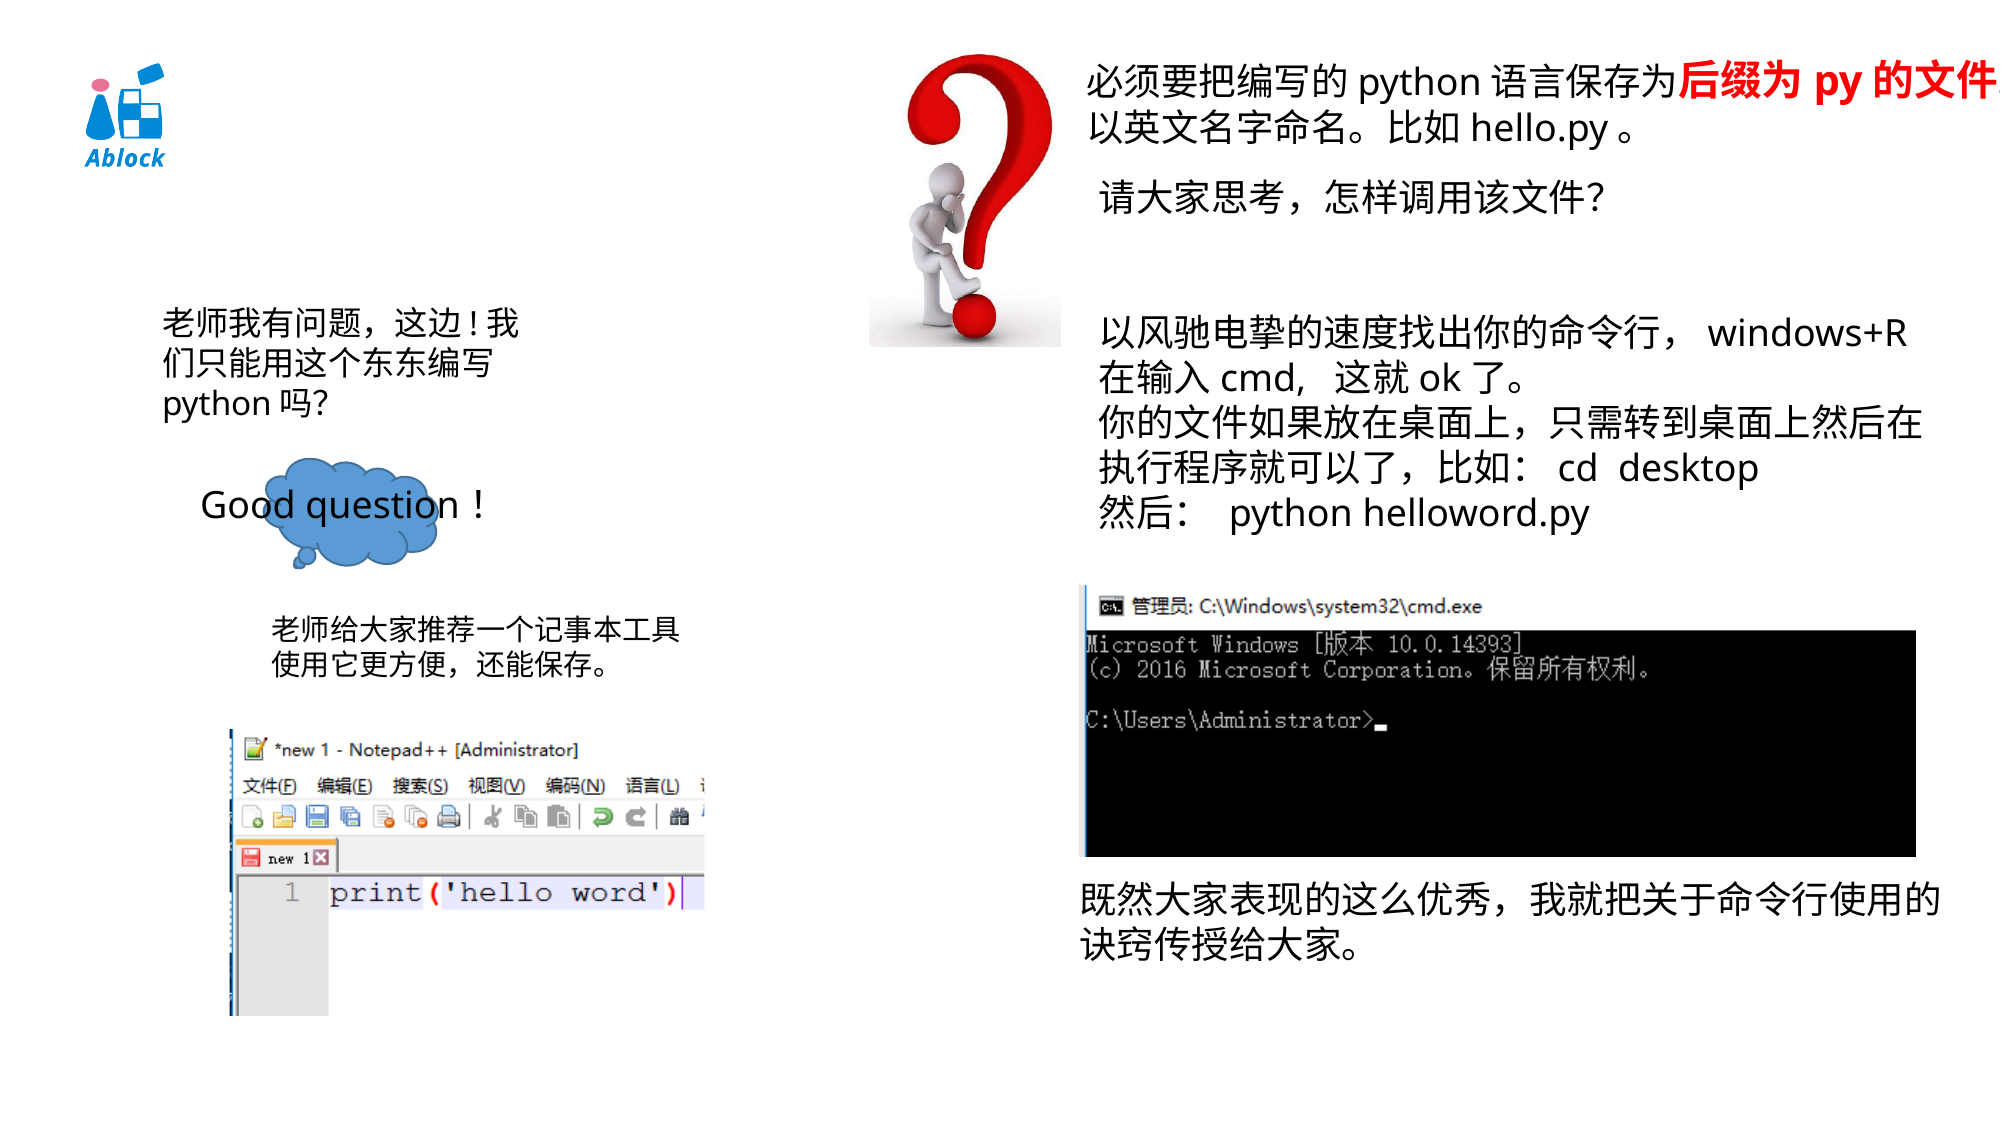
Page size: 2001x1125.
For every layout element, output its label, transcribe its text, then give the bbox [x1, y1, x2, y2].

text_box 请大家思考，怎样调用该文件？ 以风驰电挚的速度找出你的命令行，windows+R 在输入cmd, 这就ok了。 你的文件如果放在桌面上，只需转到桌面上然后在 执行程序就可以了，比如：cd desktop 然后： python helloword.py [1084, 166, 1939, 542]
text_box 既然大家表现的这么优秀，我就把关于命令行使用的 诀窍传授给大家。 [1064, 869, 1957, 974]
picture [229, 722, 705, 1016]
text_box Good question！ [185, 473, 522, 534]
text_box [285, 457, 393, 473]
text_box [281, 534, 438, 570]
text_box 老师我有问题，这边!我们只能用这个东东编写python吗？ [147, 294, 559, 430]
text_box 必须要把编写的python语言保存为后缀为py的文件。 以英文名字命名。比如hello.py。 [1071, 46, 2000, 156]
picture [1079, 585, 1916, 857]
picture [29, 17, 221, 209]
picture [869, 46, 1061, 347]
text_box 老师给大家推荐一个记事本工具 使用它更方便，还能保存。 [256, 603, 696, 689]
